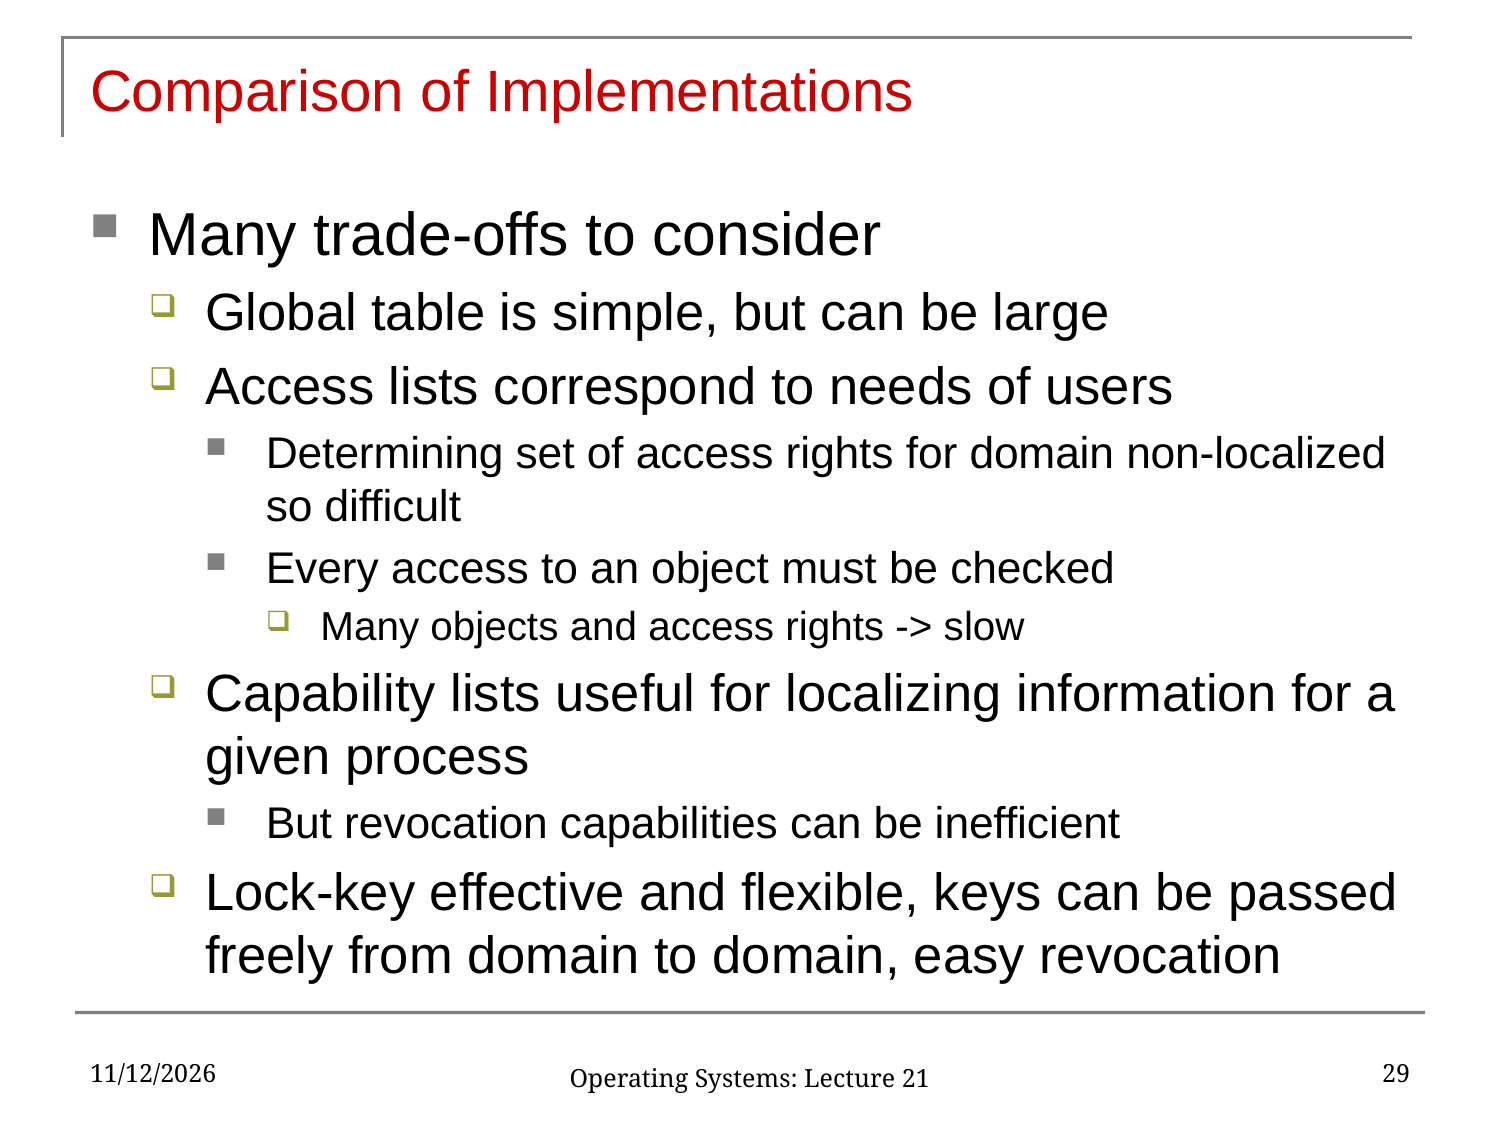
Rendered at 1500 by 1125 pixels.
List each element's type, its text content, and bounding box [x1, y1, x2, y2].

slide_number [74, 1023, 426, 1100]
footer Operating Systems: Lecture 21 [512, 1024, 988, 1101]
slide_number 29 [1074, 1023, 1426, 1100]
list Many trade-offs to consider Global table is simple, but can be large Access lists correspond to needs of users Determining set of access rights for domain non-localized so difficult Every access to an object must be checked Many objects and access rights -> slow Capability lists useful for localizing information for a given process But revocation capabilities can be inefficient Lock-key effective and flexible, keys can be passed freely from domain to domain, easy revocation [75, 187, 1425, 1006]
title Comparison of Implementations [75, 45, 1425, 163]
